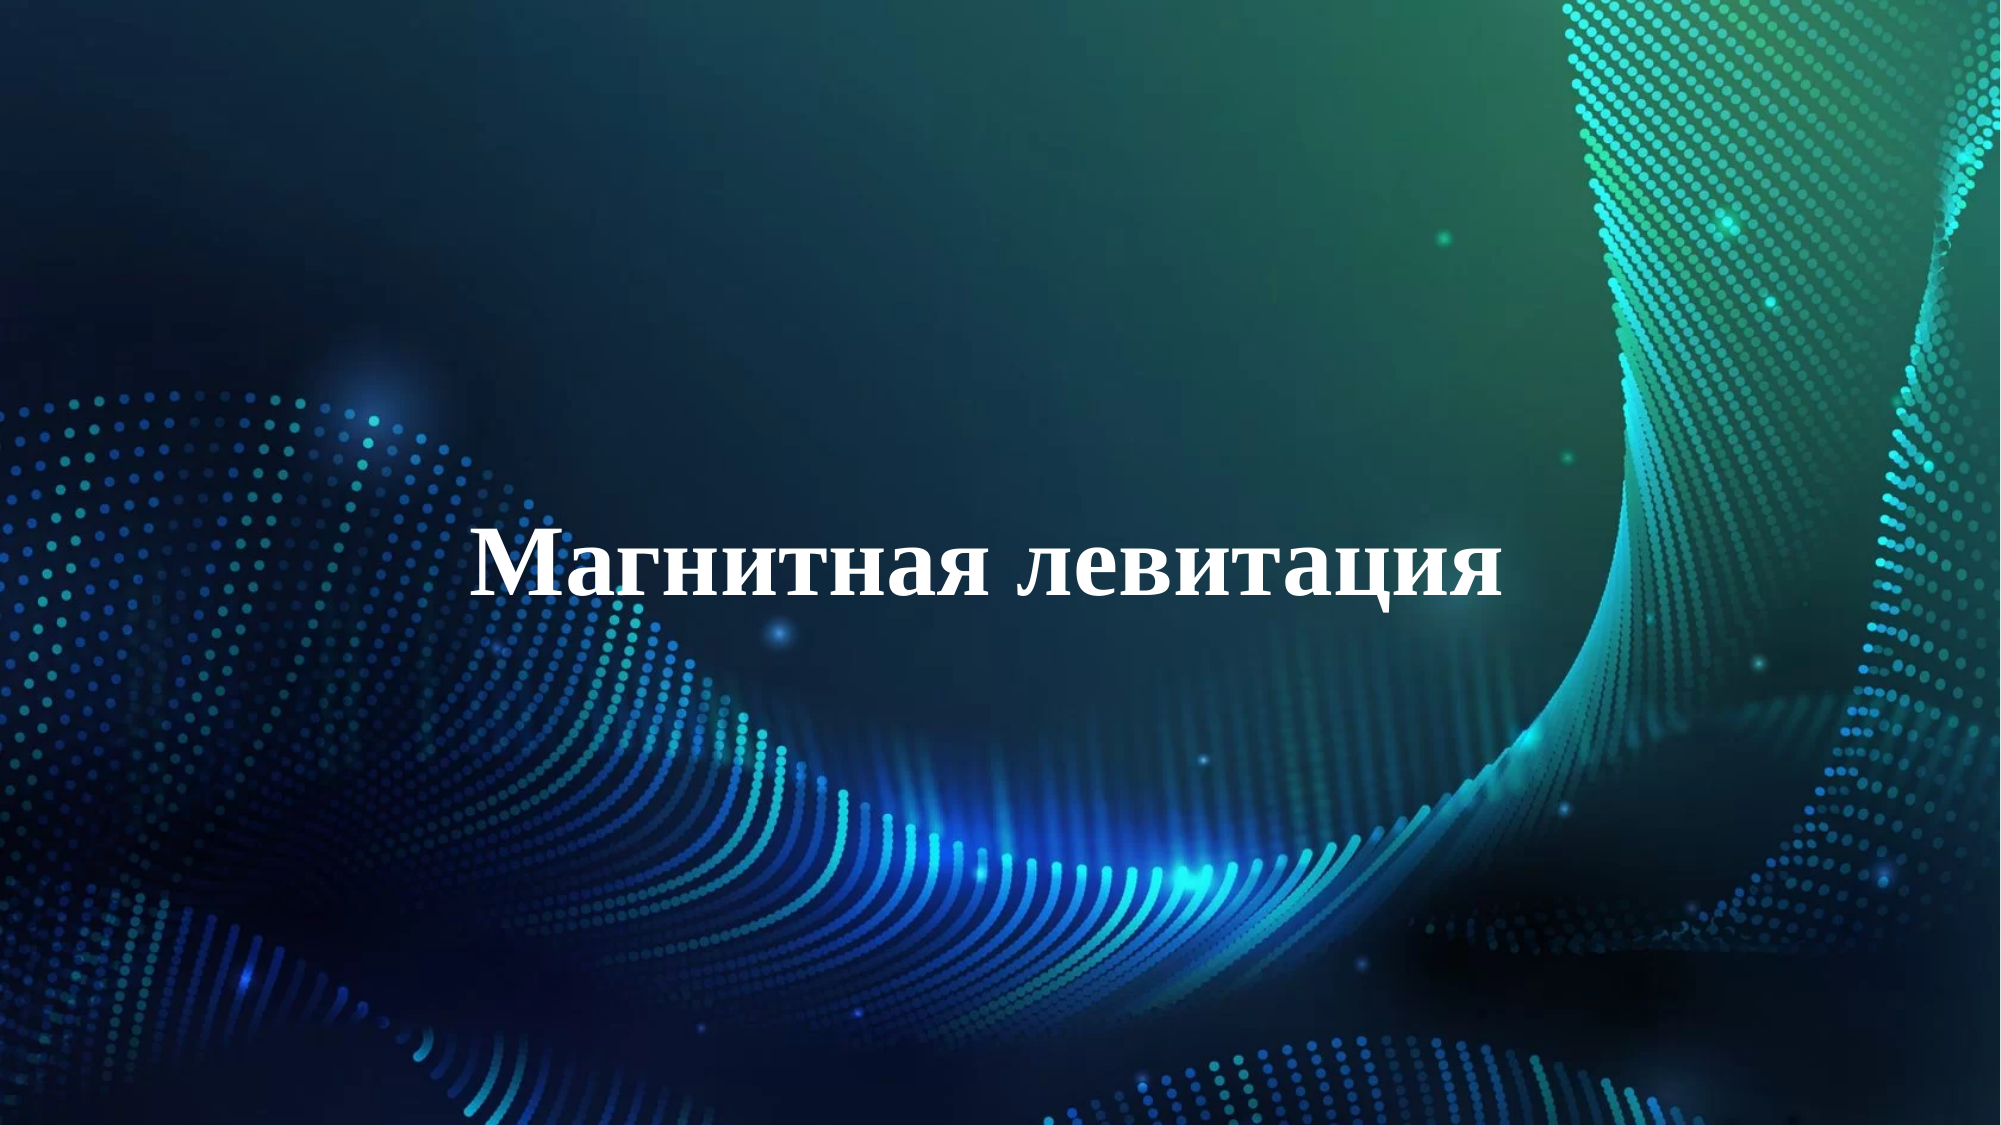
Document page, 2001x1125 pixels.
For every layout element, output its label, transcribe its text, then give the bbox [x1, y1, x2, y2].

picture [0, 0, 2001, 1125]
title Магнитная левитация [0, 499, 2000, 626]
